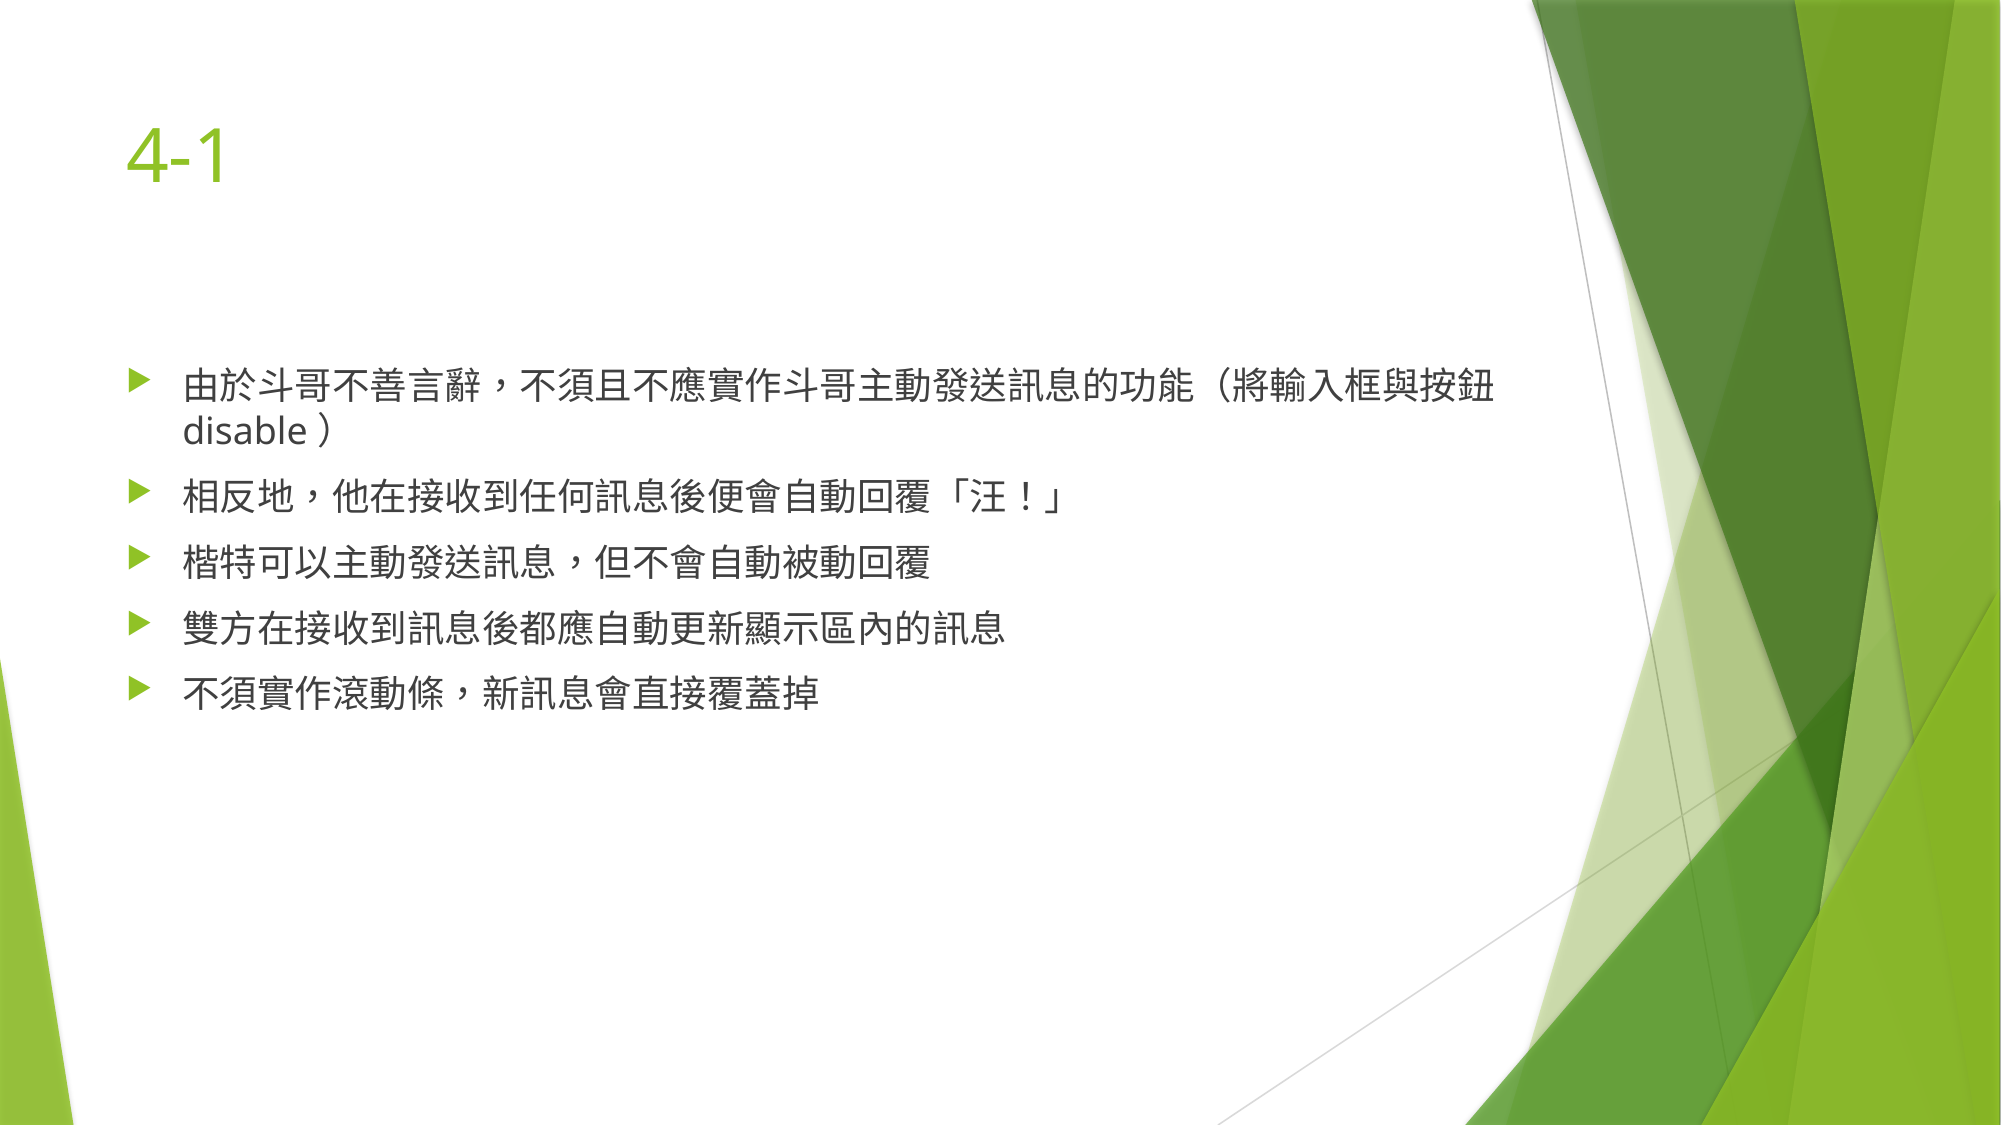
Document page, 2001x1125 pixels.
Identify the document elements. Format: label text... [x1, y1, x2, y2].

list 由於斗哥不善言辭，不須且不應實作斗哥主動發送訊息的功能（將輸入框與按鈕 disable） 相反地，他在接收到任何訊息後便會自動回覆「汪！」 楷特可以主動發送訊息，但不會自動被動回覆 雙方在接收到訊息後都應自動更新顯示區內的訊息 不須實作滾動條，新訊息會直接覆蓋掉 [111, 354, 1522, 992]
title 4-1 [111, 99, 1522, 317]
